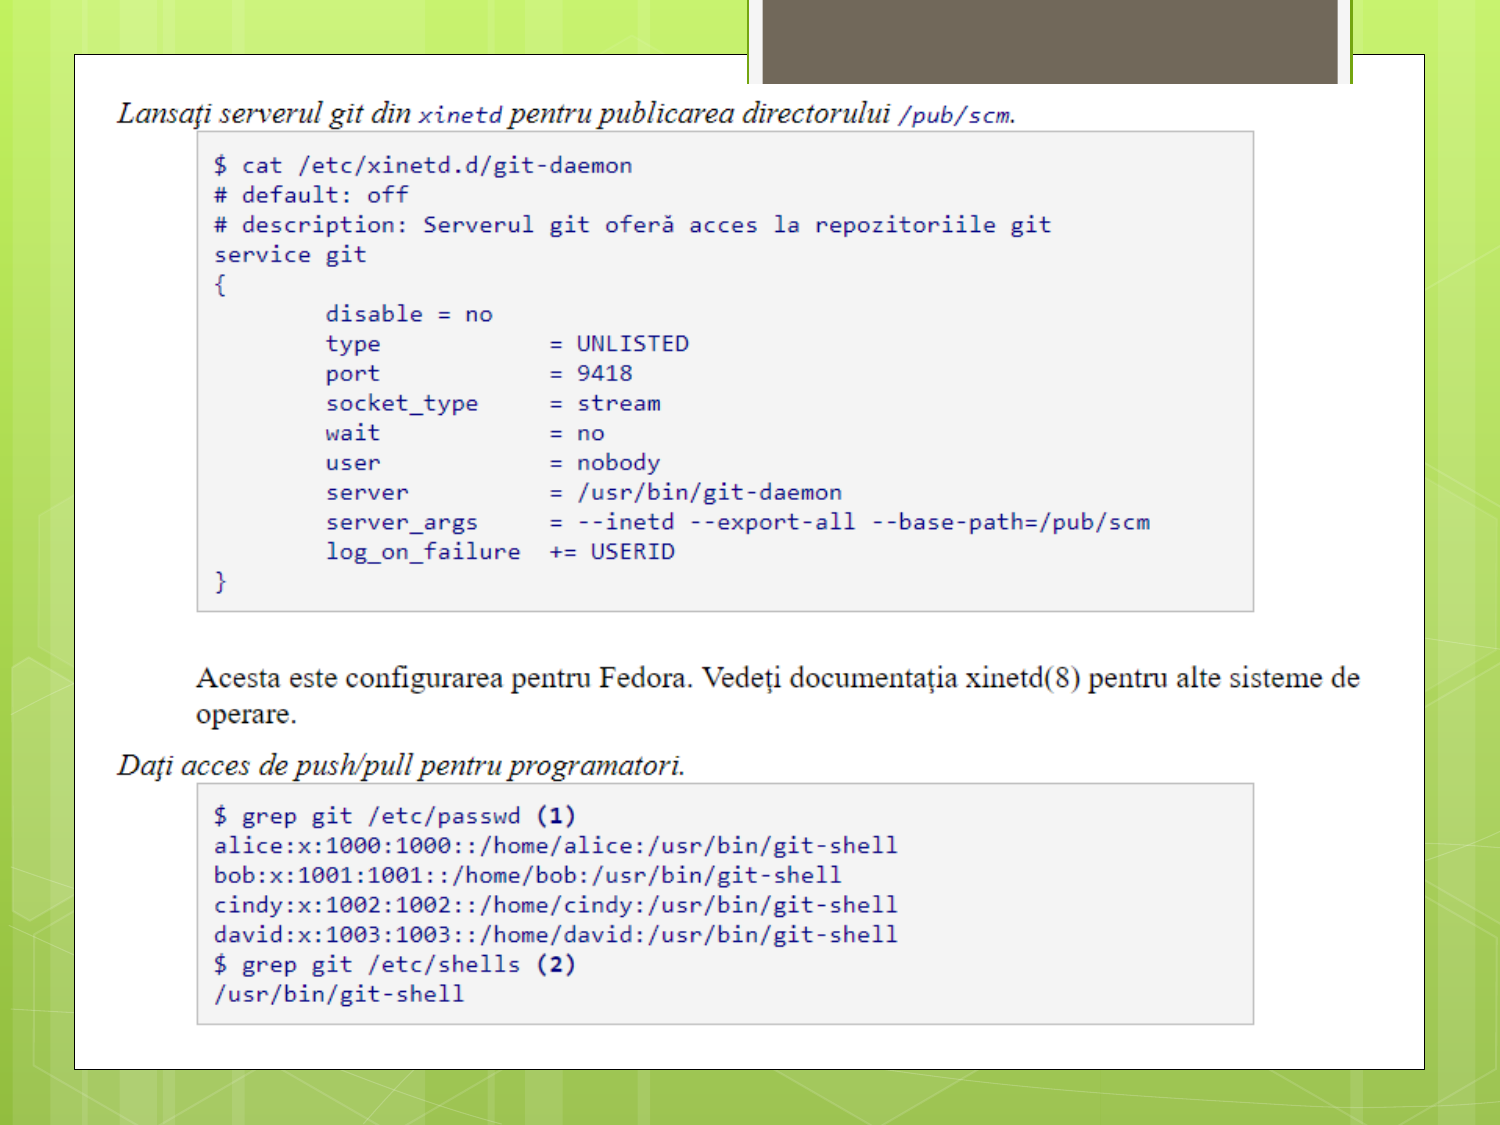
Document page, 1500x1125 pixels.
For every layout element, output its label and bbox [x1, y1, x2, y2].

picture [103, 84, 1397, 1041]
